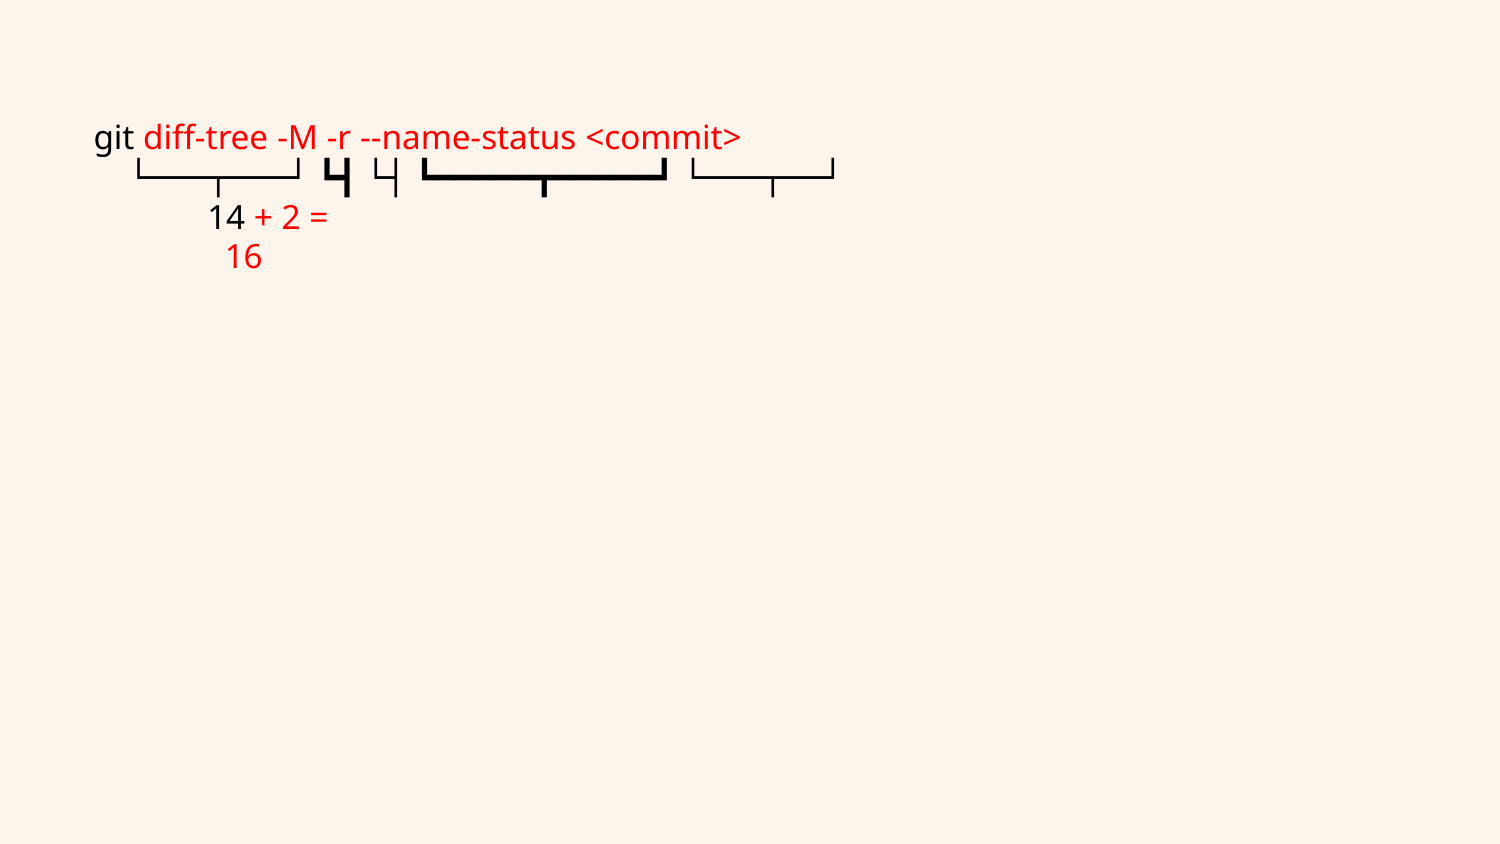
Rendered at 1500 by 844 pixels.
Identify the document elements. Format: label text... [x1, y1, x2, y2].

text_box git diff-tree -M -r --name-status <commit> └───┬───┘ ┗┫ └┤ ┗━━━━━┳━━━━━┛ └───┬──┘ 14 + 2 = 16 [78, 108, 1421, 283]
